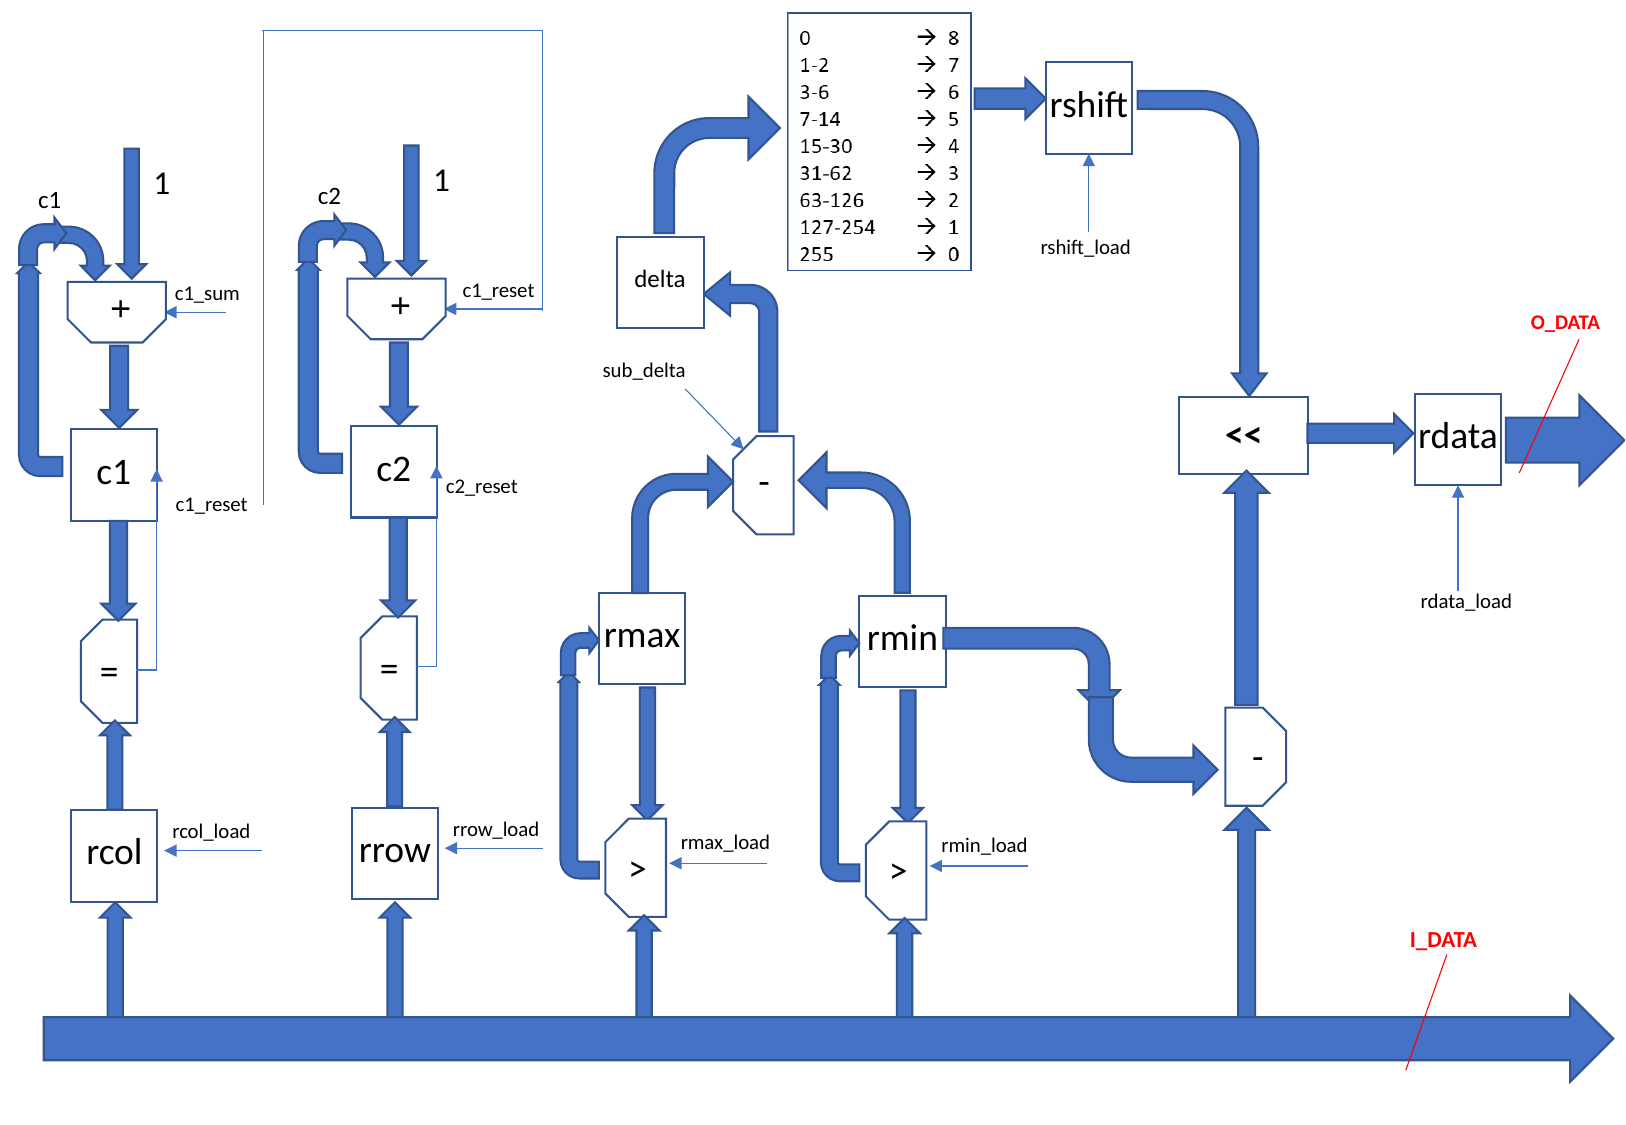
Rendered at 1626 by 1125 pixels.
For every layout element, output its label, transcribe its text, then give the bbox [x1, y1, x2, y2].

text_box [733, 436, 815, 535]
text_box [1221, 806, 1272, 1016]
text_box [350, 269, 560, 518]
text_box [1053, 626, 1123, 701]
text_box [357, 261, 364, 268]
text_box c1 [23, 175, 135, 221]
text_box 1 [138, 153, 251, 209]
text_box [1172, 89, 1269, 397]
text_box [616, 236, 705, 329]
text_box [31, 810, 269, 1035]
text_box [403, 144, 420, 258]
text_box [415, 466, 437, 669]
text_box [1309, 422, 1375, 444]
text_box [886, 920, 923, 1016]
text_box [865, 821, 928, 920]
text_box [377, 720, 413, 807]
text_box 1 [418, 150, 530, 206]
text_box [561, 864, 600, 880]
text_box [1375, 393, 1546, 621]
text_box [1005, 62, 1172, 267]
text_box sub_delta [588, 349, 715, 390]
text_box I_DATA [1395, 916, 1522, 959]
text_box [631, 454, 733, 592]
text_box [1447, 992, 1615, 1085]
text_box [685, 388, 744, 450]
text_box [1221, 474, 1272, 706]
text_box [311, 807, 561, 1035]
text_box [14, 267, 64, 478]
text_box [973, 87, 1005, 110]
text_box [1087, 696, 1206, 797]
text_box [84, 261, 149, 360]
text_box [297, 218, 348, 263]
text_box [364, 258, 429, 357]
text_box [815, 449, 911, 594]
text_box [80, 619, 138, 723]
text_box [61, 225, 105, 261]
picture [785, 12, 973, 281]
text_box [340, 222, 385, 258]
text_box [42, 1016, 1405, 1062]
text_box [1578, 393, 1625, 488]
text_box delta [617, 255, 703, 301]
text_box [705, 270, 779, 433]
text_box [378, 518, 415, 616]
text_box c2 [303, 172, 415, 218]
text_box [78, 264, 84, 271]
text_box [360, 616, 417, 720]
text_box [1206, 707, 1287, 806]
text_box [135, 469, 157, 672]
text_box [559, 592, 793, 864]
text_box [819, 595, 1053, 866]
text_box O_DATA [1516, 301, 1625, 341]
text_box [71, 272, 273, 524]
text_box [1519, 339, 1579, 473]
text_box [294, 263, 344, 474]
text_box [1178, 397, 1309, 474]
text_box [626, 917, 662, 1016]
text_box [123, 147, 140, 261]
text_box [820, 866, 861, 883]
text_box [98, 524, 135, 619]
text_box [605, 818, 667, 917]
text_box [653, 94, 782, 235]
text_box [1405, 954, 1447, 1070]
text_box [18, 221, 68, 267]
text_box [97, 723, 133, 810]
